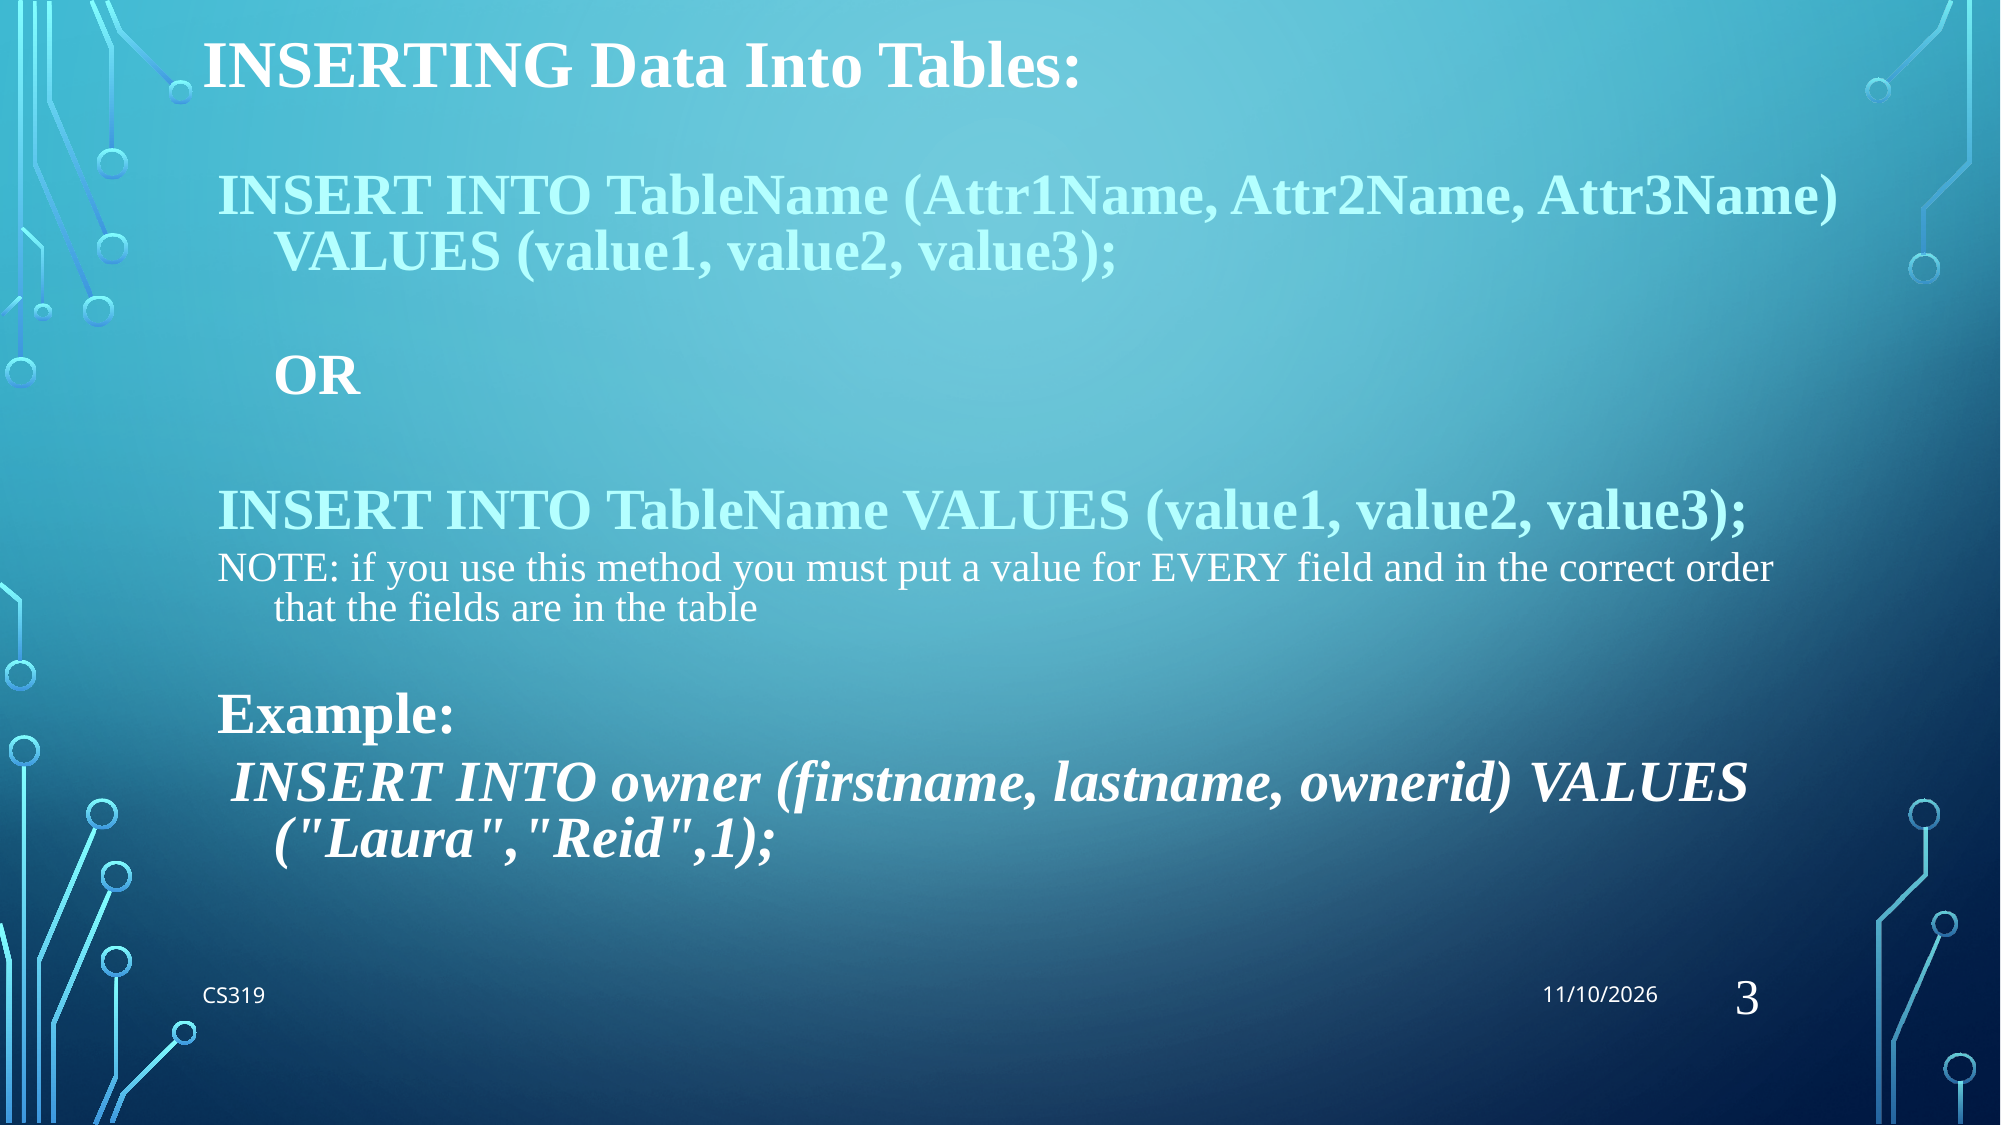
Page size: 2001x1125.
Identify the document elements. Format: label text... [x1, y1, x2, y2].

text_box INSERTING Data Into Tables: [187, 13, 1244, 109]
text_box INSERT INTO TableName (Attr1Name, Attr2Name, Attr3Name) VALUES (value1, value2, value3); OR INSERT INTO TableName VALUES (value1, value2, value3); NOTE: if you use this method you must put a value for EVERY field and in the correct order that the fields are in the table Example: INSERT INTO owner (firstname, lastname, ownerid) VALUES ("Laura","Reid",1); [187, 162, 1876, 1050]
